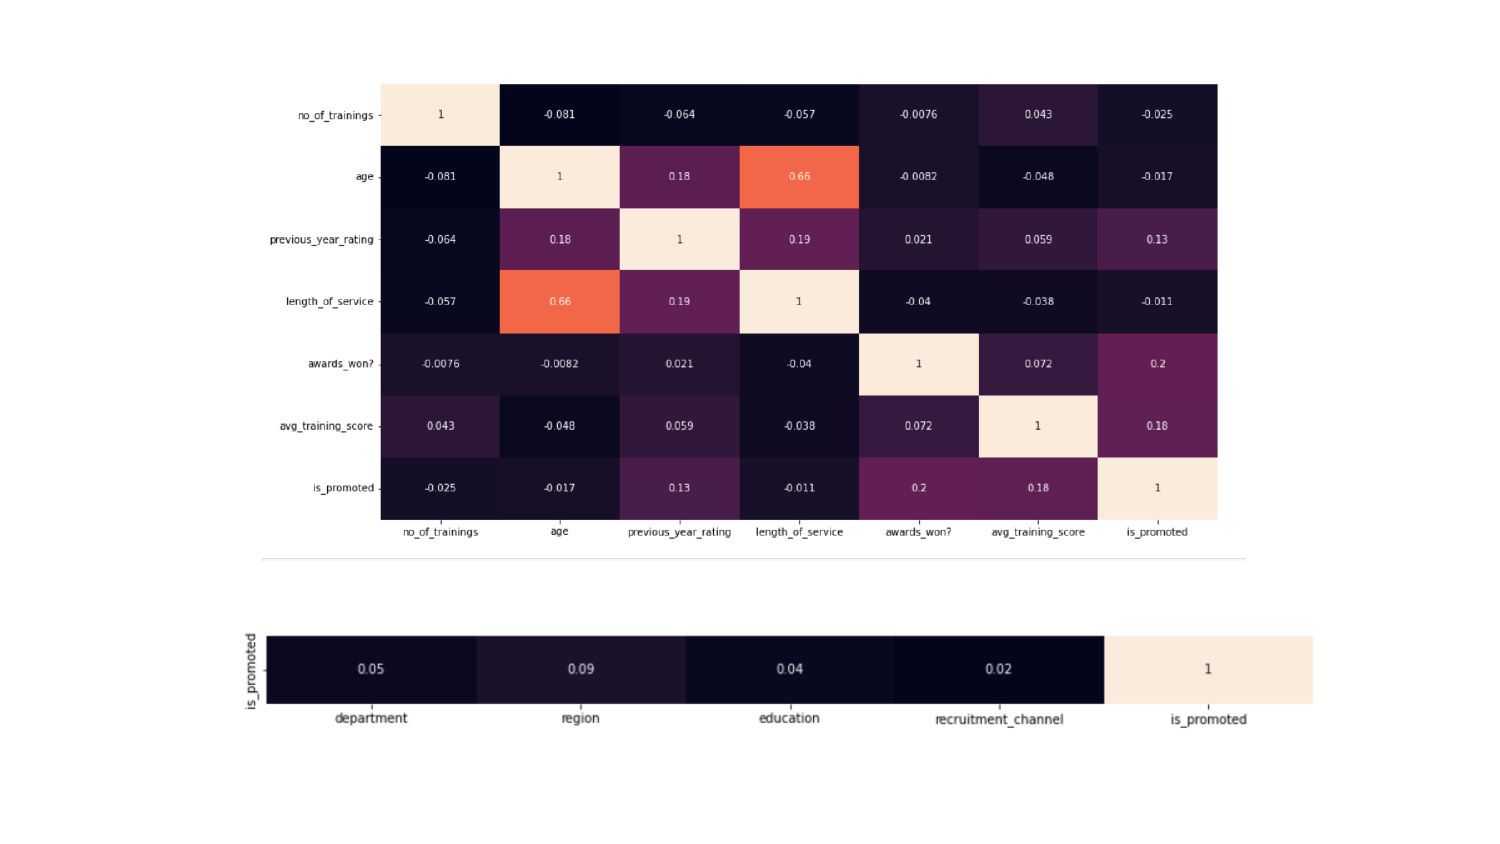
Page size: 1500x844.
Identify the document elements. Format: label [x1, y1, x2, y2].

picture [254, 78, 1246, 561]
picture [229, 619, 1350, 749]
